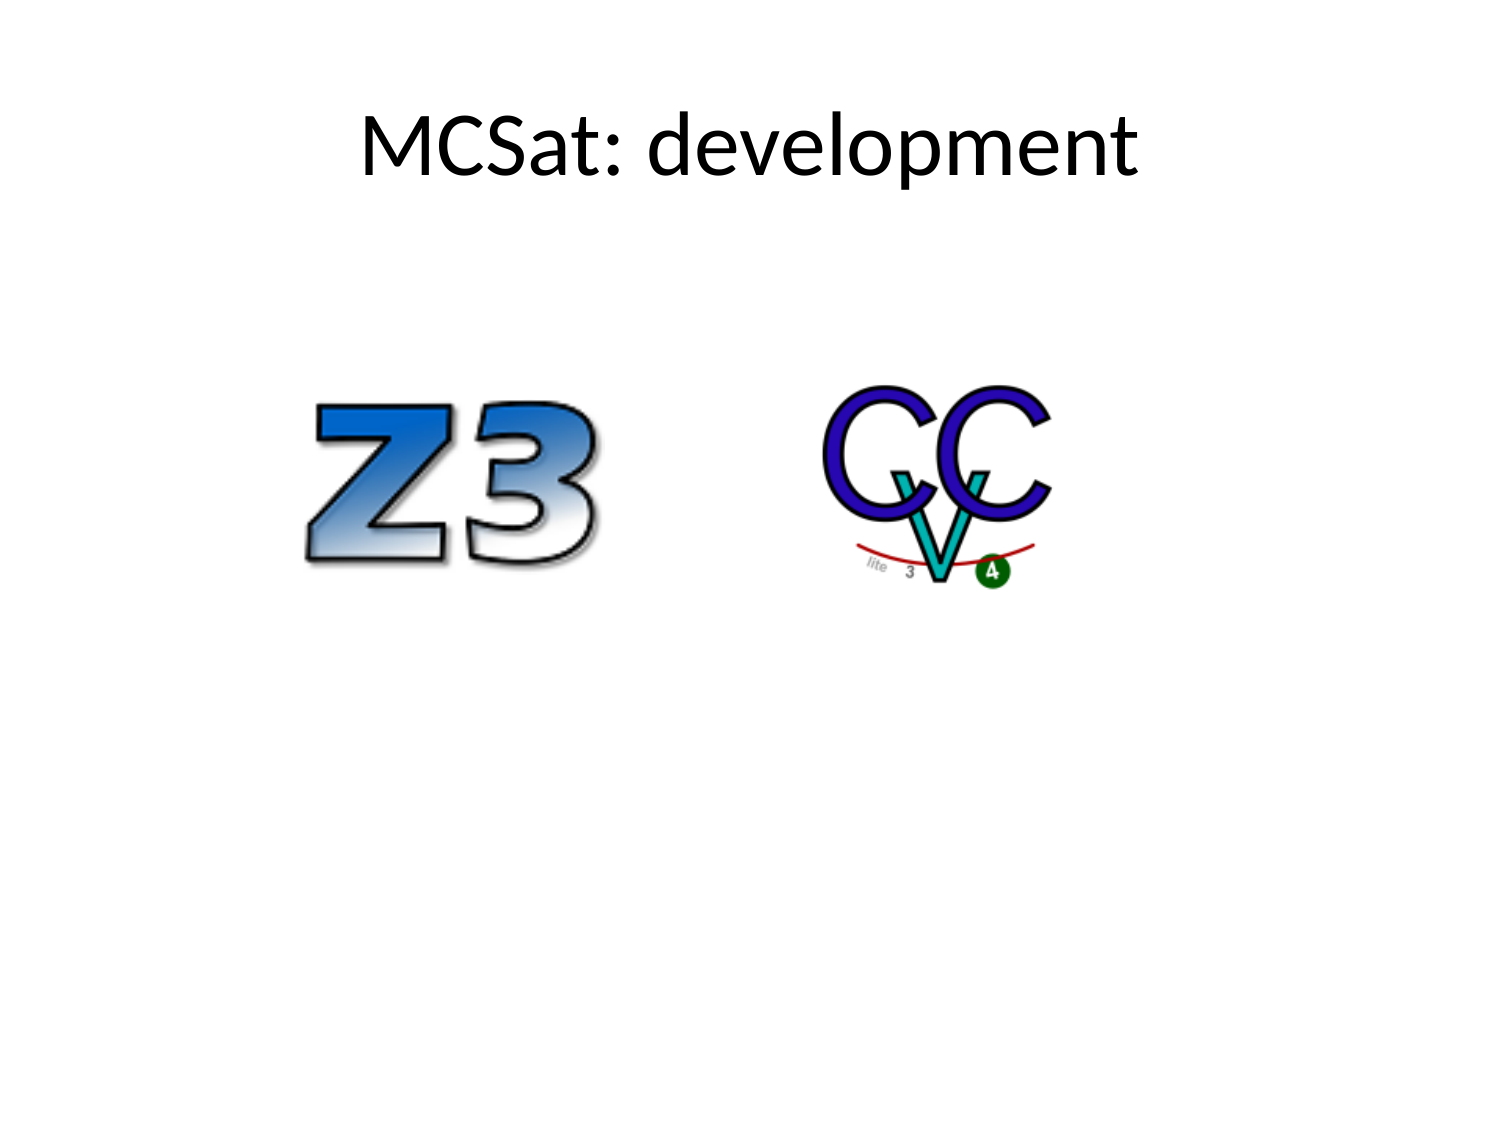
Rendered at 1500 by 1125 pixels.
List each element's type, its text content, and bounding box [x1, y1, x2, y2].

picture [812, 362, 1063, 613]
title MCSat: development [74, 44, 1426, 233]
picture [299, 399, 605, 576]
